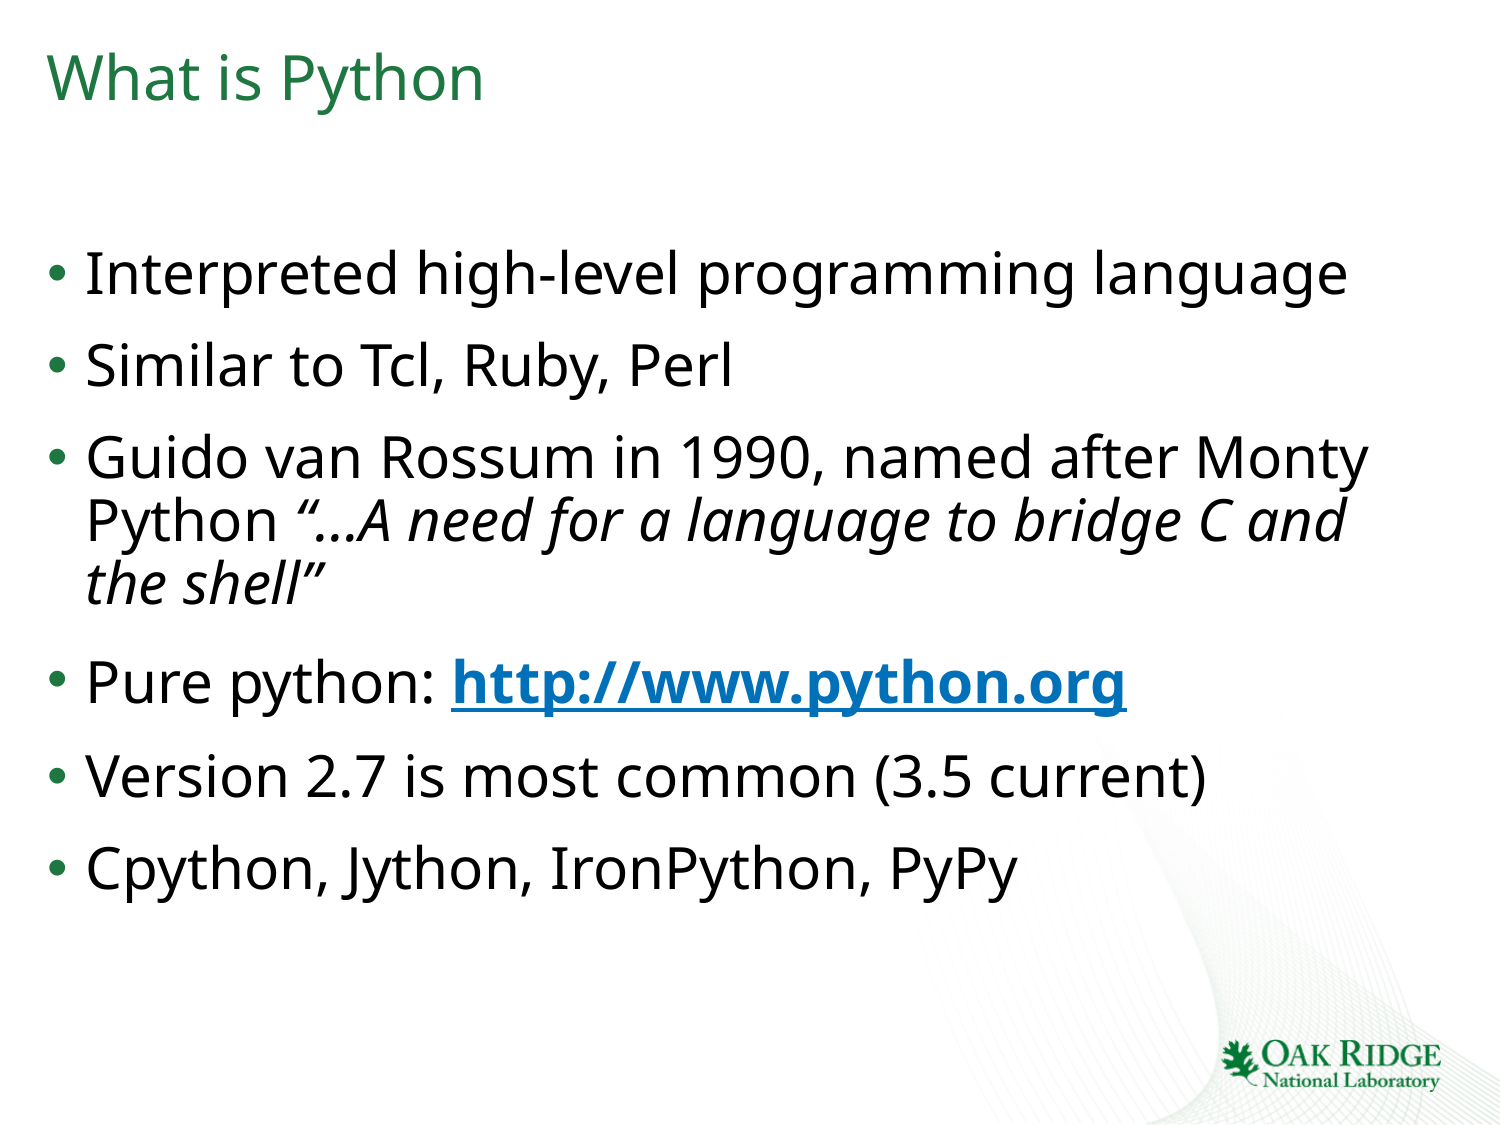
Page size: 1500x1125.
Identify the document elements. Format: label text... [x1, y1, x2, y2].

picture [833, 297, 1500, 1125]
list Interpreted high-level programming language Similar to Tcl, Ruby, Perl Guido van Rossum in 1990, named after Monty Python “…A need for a language to bridge C and the shell” Pure python: http://www.python.org Version 2.7 is most common (3.5 current) Cpython, Jython, IronPython, PyPy [33, 236, 1451, 925]
title What is Python [31, 41, 1449, 122]
